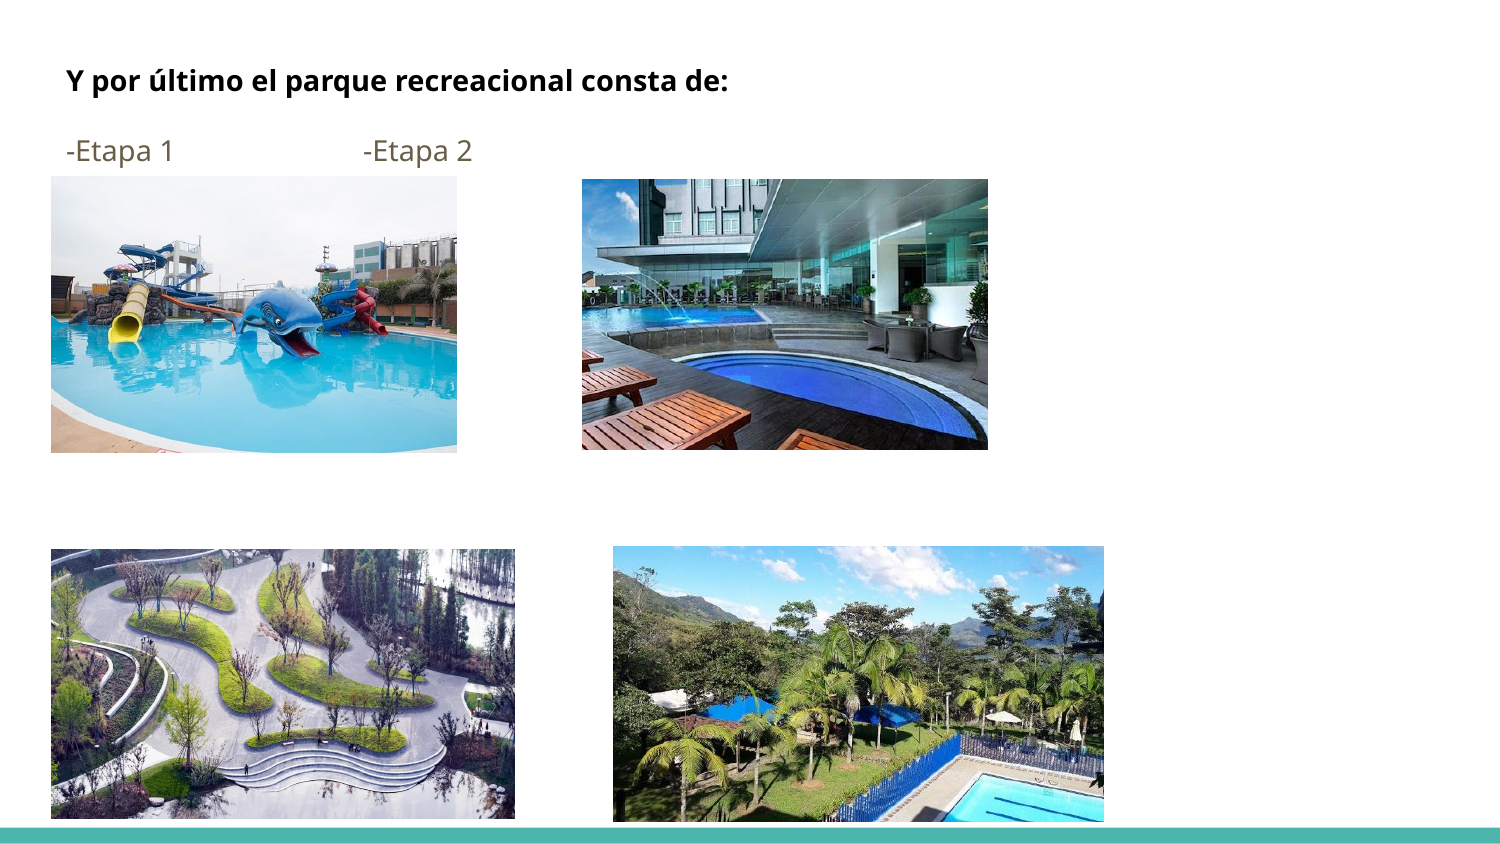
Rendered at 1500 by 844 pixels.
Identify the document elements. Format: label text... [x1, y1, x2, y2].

picture [613, 546, 1105, 823]
picture [582, 179, 989, 450]
picture [50, 176, 457, 453]
list Y por último el parque recreacional consta de: -Etapa 1 -Etapa 2 -Etapa 3 -Etapa 4 [51, 39, 1449, 606]
picture [50, 549, 516, 820]
